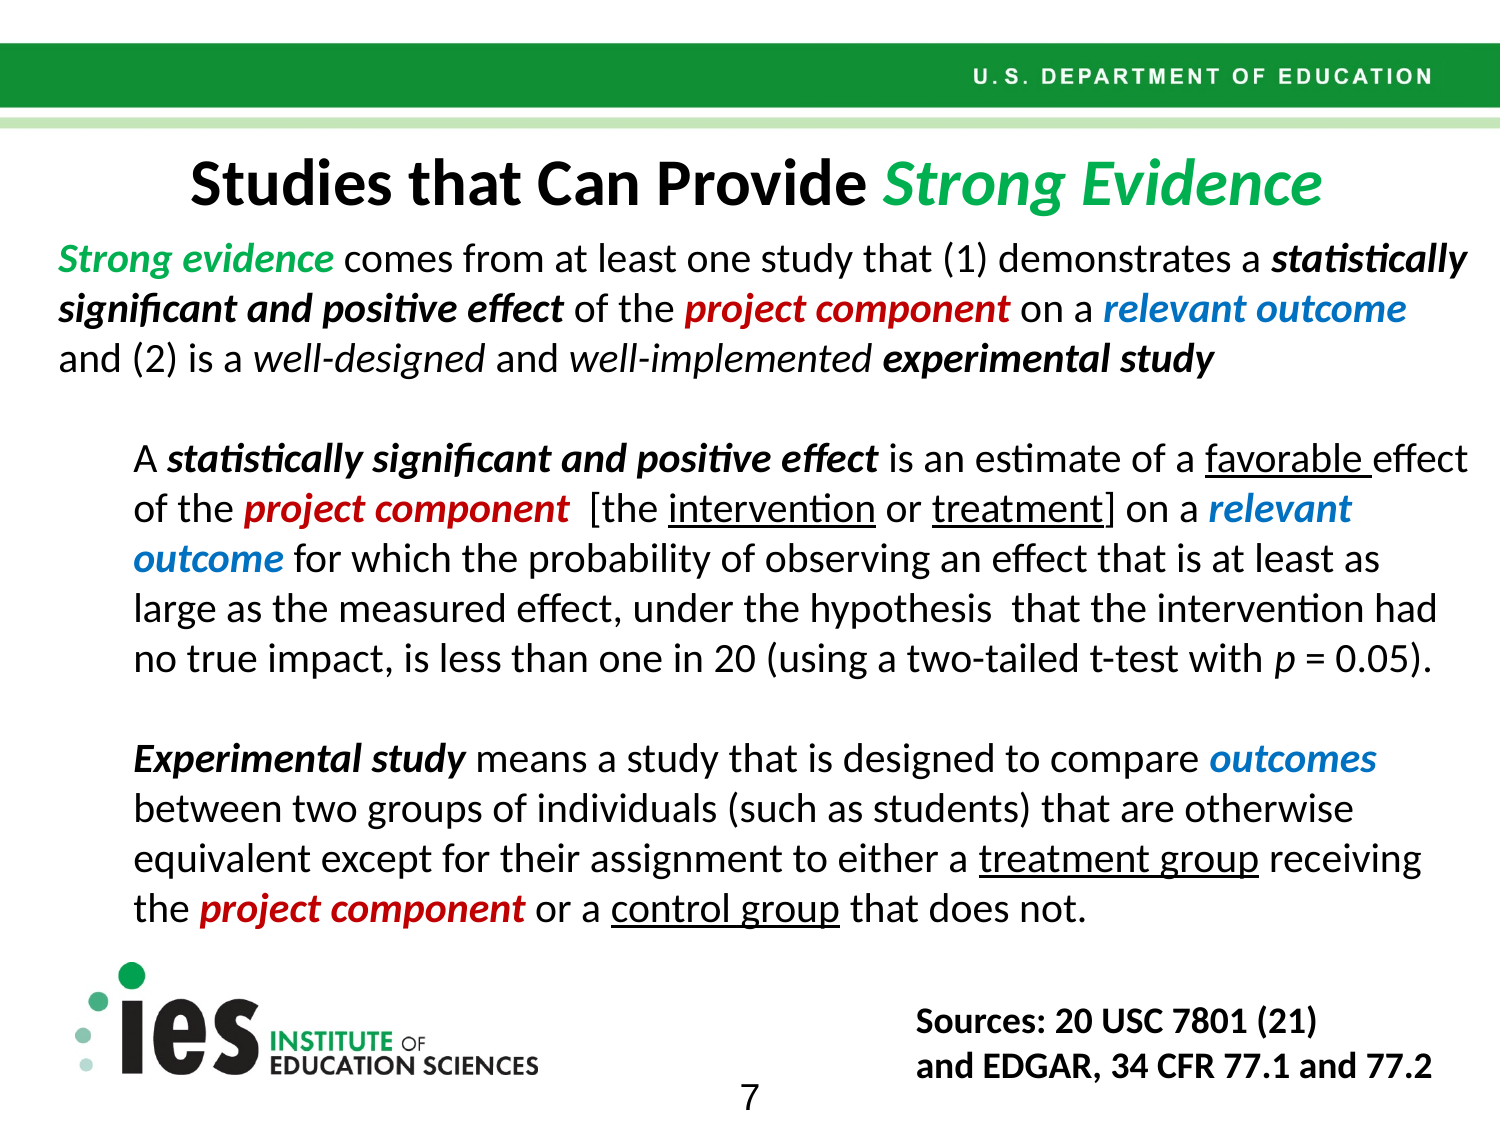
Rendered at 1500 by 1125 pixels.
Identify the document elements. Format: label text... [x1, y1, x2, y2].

text_box 7 [713, 1065, 787, 1125]
text_box Sources: 20 USC 7801 (21) and EDGAR, 34 CFR 77.1 and 77.2 [901, 988, 1449, 1094]
text_box Strong evidence comes from at least one study that (1) demonstrates a statistically significant and positive effect of the project component on a relevant outcome and (2) is a well-designed and well-implemented experimental study A statistically significant and positive effect is an estimate of a favorable effect of the project component [the intervention or treatment] on a relevant outcome for which the probability of observing an effect that is at least as large as the measured effect, under the hypothesis that the intervention had no true impact, is less than one in 20 (using a two-tailed t-test with p = 0.05). Experimental study means a study that is designed to compare outcomes between two groups of individuals (such as students) that are otherwise equivalent except for their assignment to either a treatment group receiving the project component or a control group that does not. [43, 223, 1485, 1089]
picture [0, 24, 1500, 150]
title Studies that Can Provide Strong Evidence [16, 117, 1484, 241]
